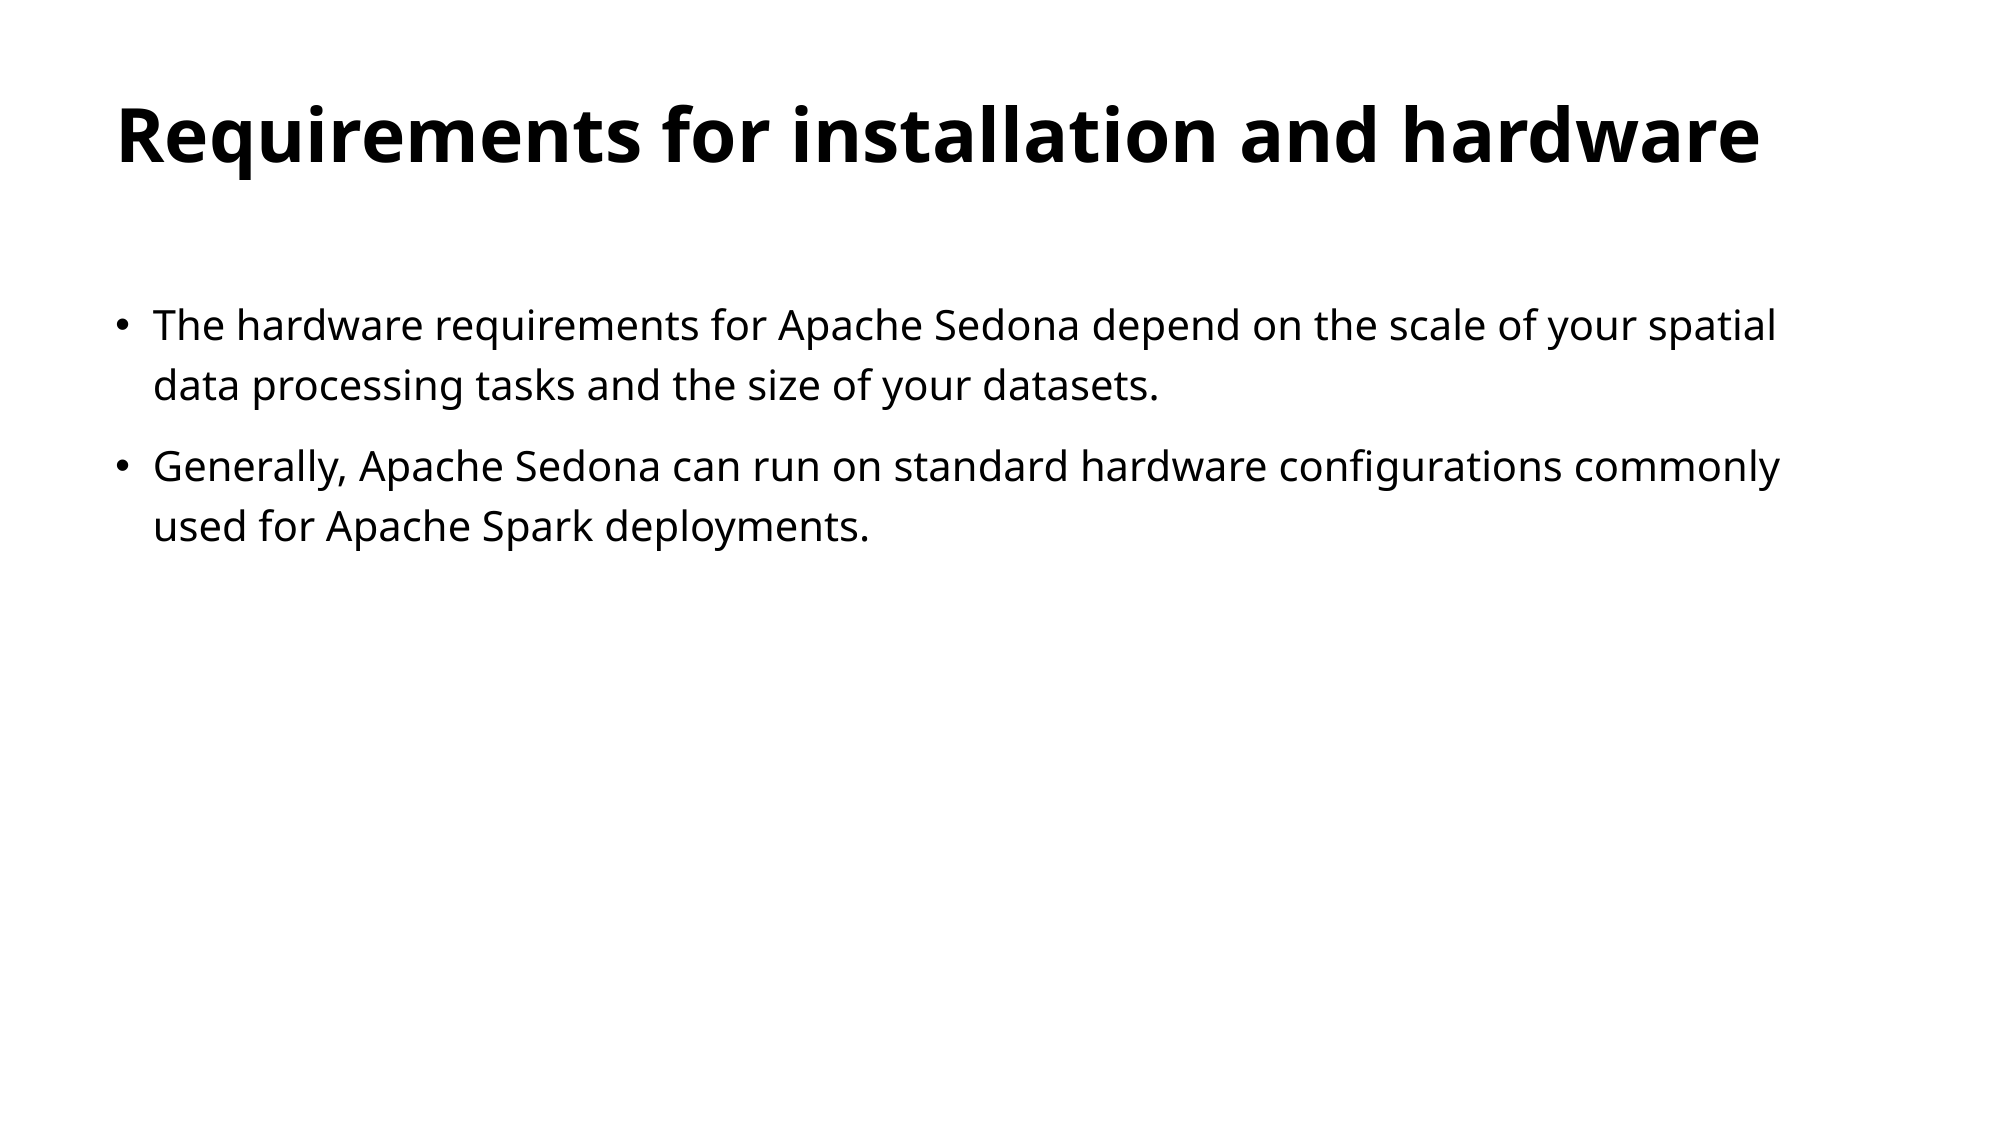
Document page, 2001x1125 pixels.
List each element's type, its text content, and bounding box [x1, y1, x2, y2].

list The hardware requirements for Apache Sedona depend on the scale of your spatial data processing tasks and the size of your datasets. Generally, Apache Sedona can run on standard hardware configurations commonly used for Apache Spark deployments. [100, 281, 1849, 1035]
title Requirements for installation and hardware [100, 90, 1849, 276]
